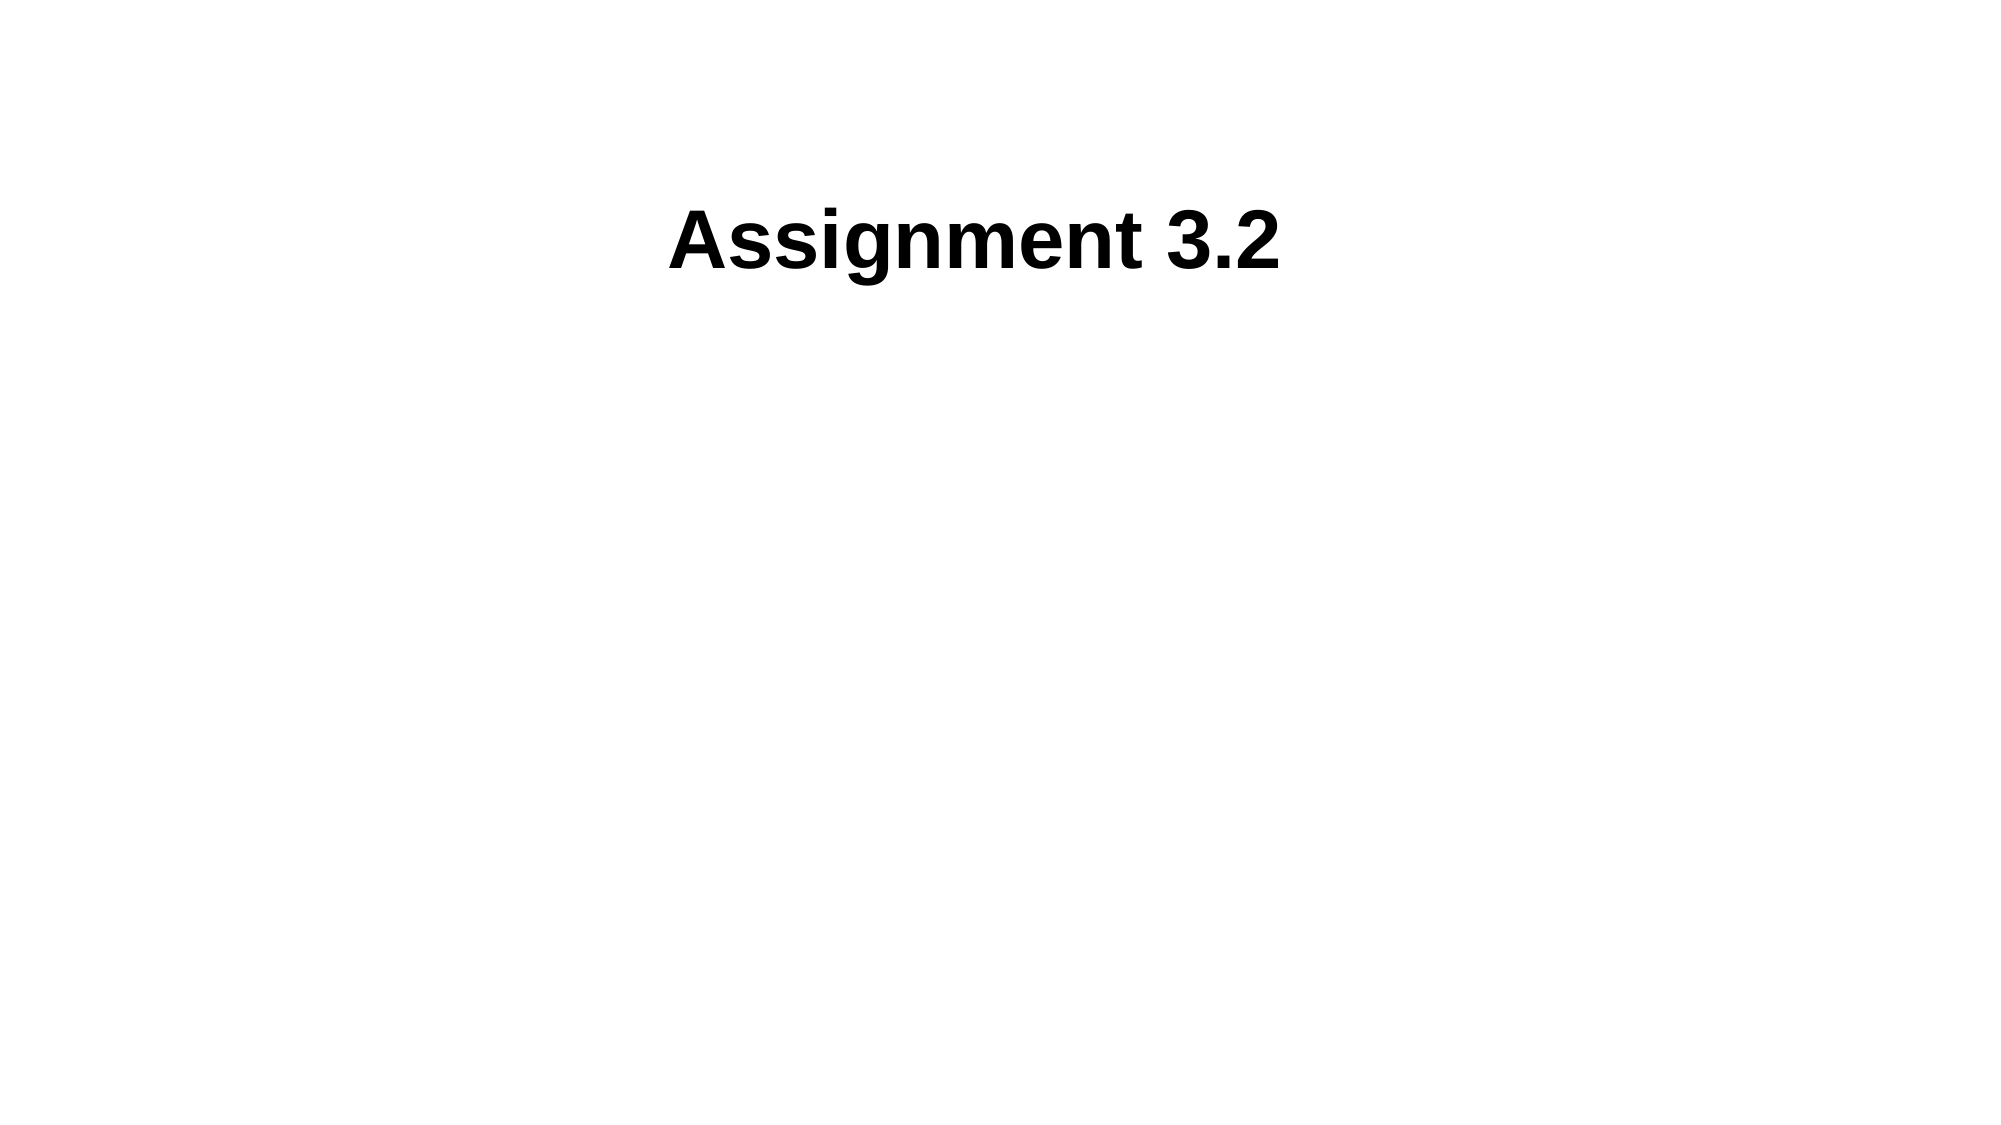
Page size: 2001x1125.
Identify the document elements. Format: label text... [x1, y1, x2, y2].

text_box Assignment 3.2 [373, 177, 1577, 293]
